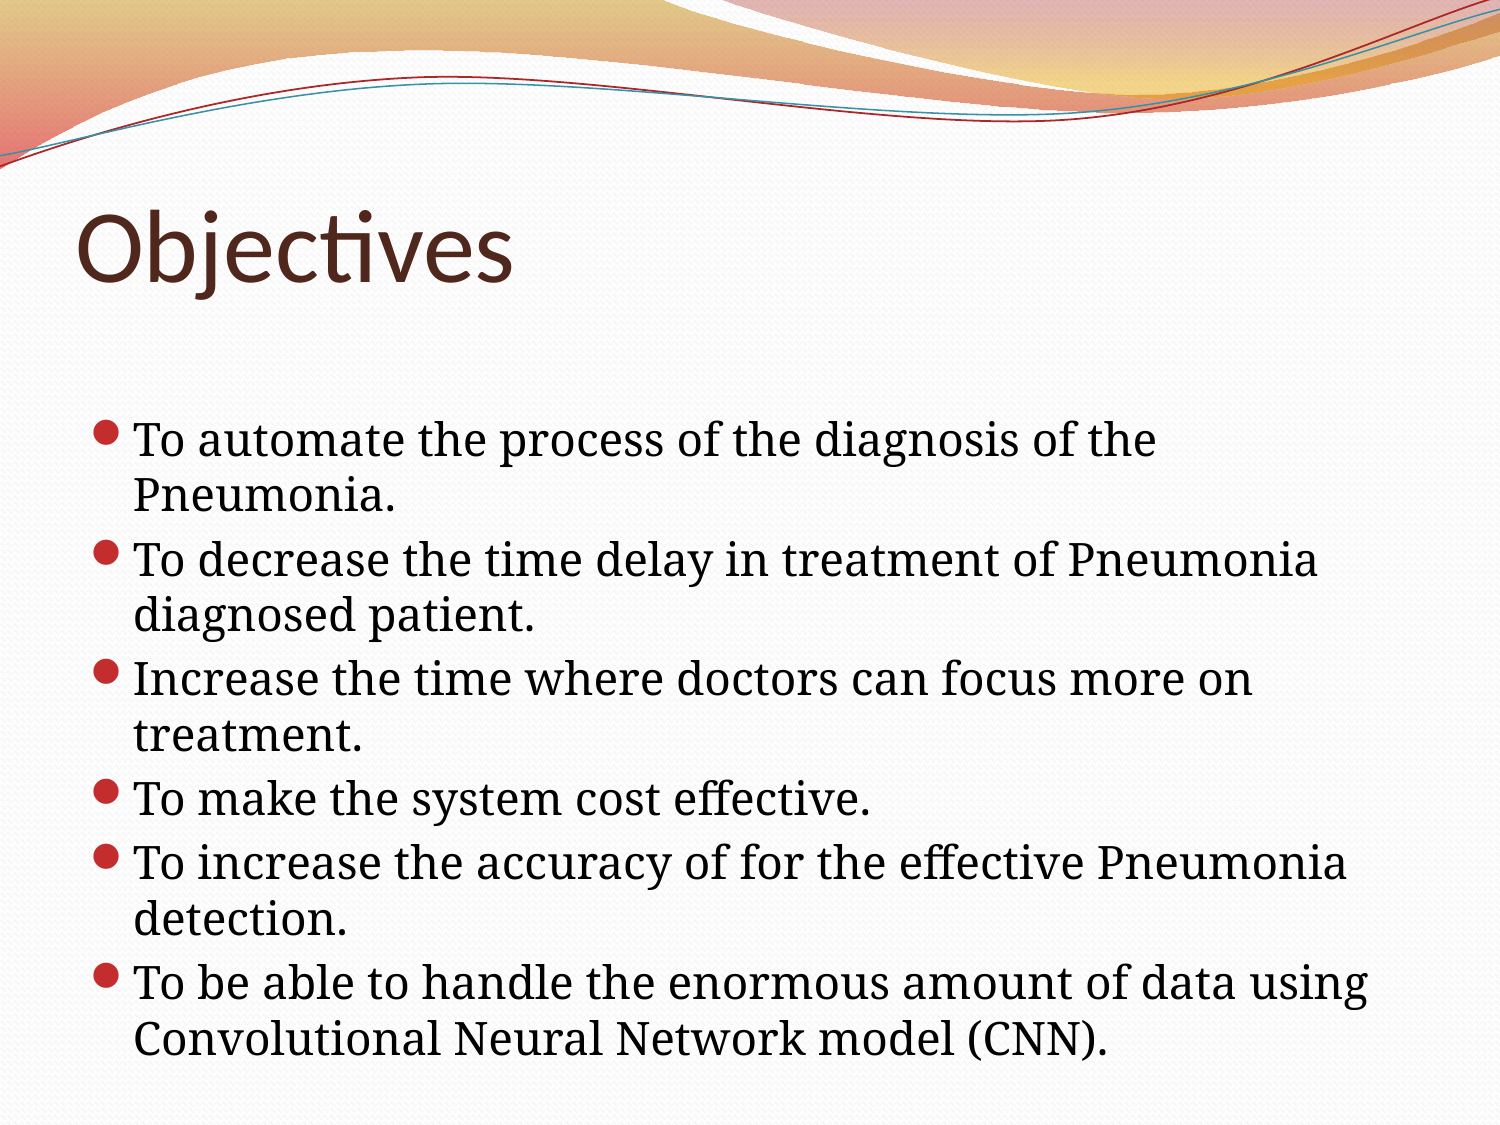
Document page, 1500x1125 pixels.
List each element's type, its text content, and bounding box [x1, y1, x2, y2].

list To automate the process of the diagnosis of the Pneumonia. To decrease the time delay in treatment of Pneumonia diagnosed patient. Increase the time where doctors can focus more on treatment. To make the system cost effective. To increase the accuracy of for the effective Pneumonia detection. To be able to handle the enormous amount of data using Convolutional Neural Network model (CNN). [75, 402, 1425, 1075]
title Objectives [75, 115, 1425, 303]
